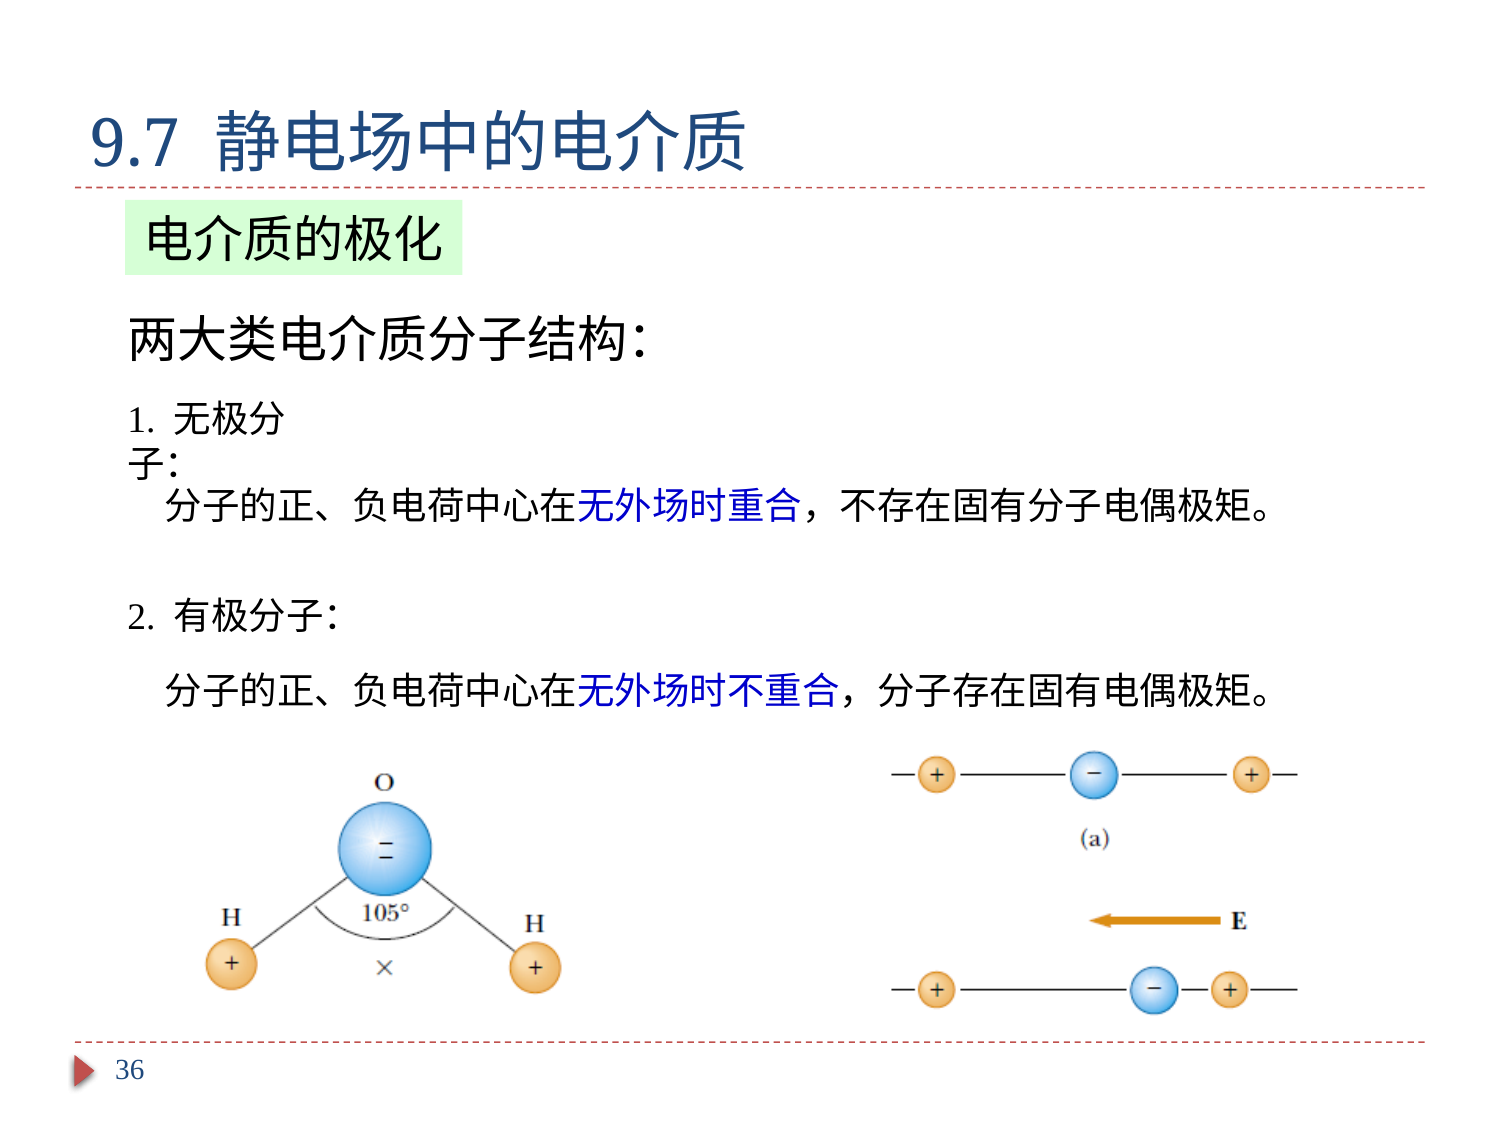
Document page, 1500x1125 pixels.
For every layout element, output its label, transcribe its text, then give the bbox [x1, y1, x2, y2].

text_box 两大类电介质分子结构： [112, 299, 975, 375]
picture [199, 766, 568, 1003]
text_box 分子的正、负电荷中心在无外场时重合，不存在固有分子电偶极矩。 [150, 474, 1475, 535]
slide_number 36 [100, 1042, 426, 1103]
title 9.7 静电场中的电介质 [75, 37, 1425, 188]
text_box 分子的正、负电荷中心在无外场时不重合，分子存在固有电偶极矩。 [150, 659, 1475, 719]
text_box 2. 有极分子： [112, 584, 388, 644]
text_box 电介质的极化 [125, 199, 463, 275]
text_box 1. 无极分子： [112, 387, 363, 493]
picture [887, 749, 1304, 1019]
